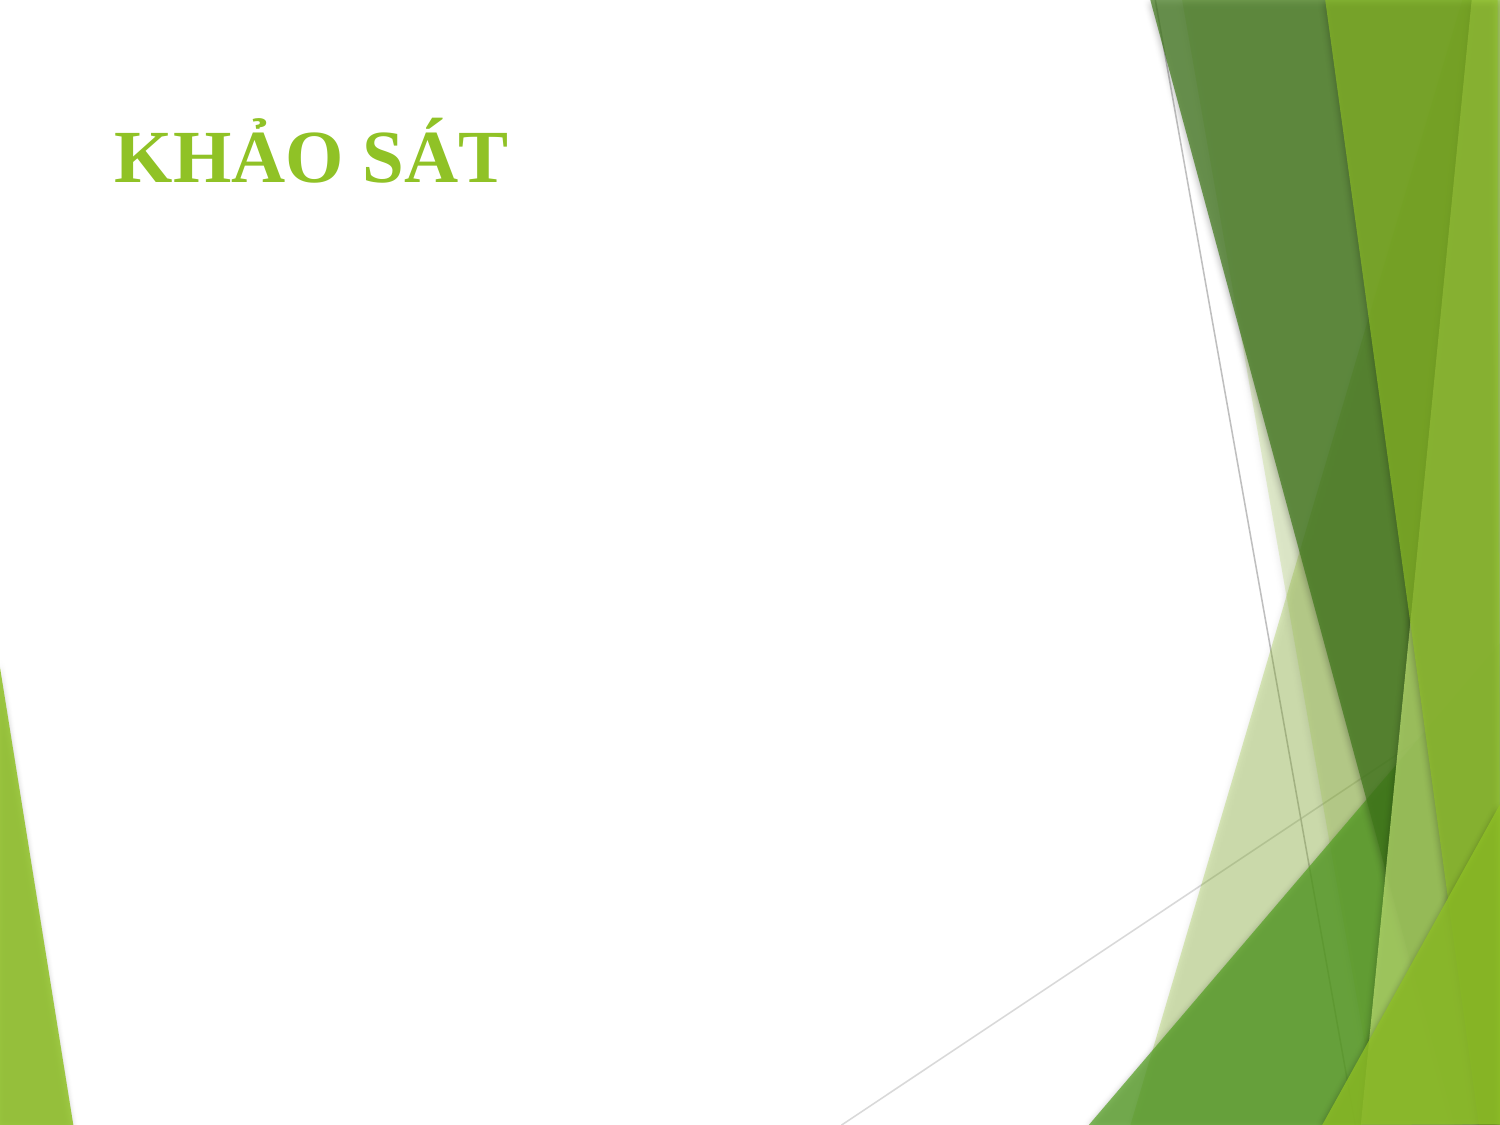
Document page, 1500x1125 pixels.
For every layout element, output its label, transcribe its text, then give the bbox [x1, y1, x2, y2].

title KHẢO SÁT [99, 99, 1142, 317]
